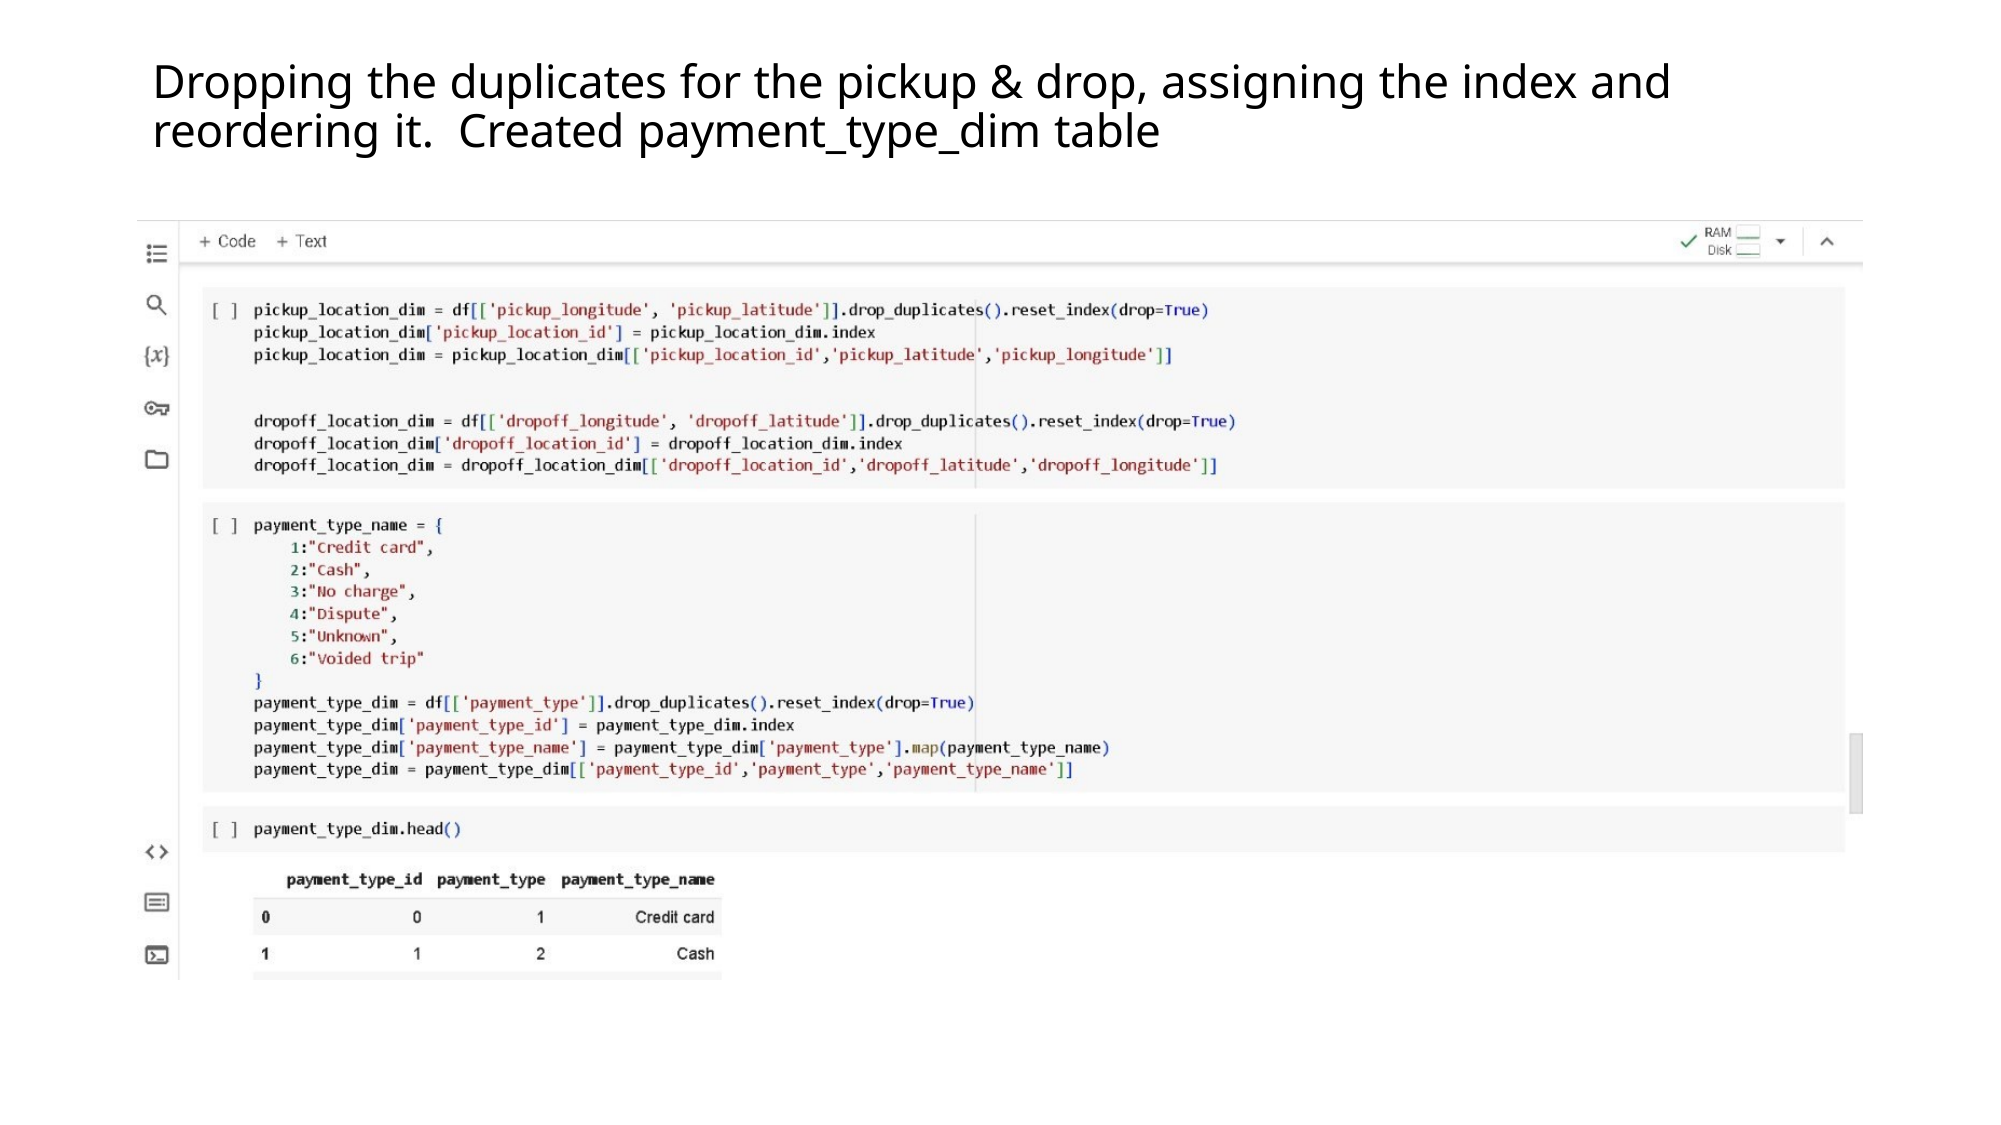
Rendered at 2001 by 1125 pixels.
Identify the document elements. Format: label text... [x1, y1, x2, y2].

title Dropping the duplicates for the pickup & drop, assigning the index and reordering it. Created payment_type_dim table [150, 49, 1699, 216]
picture [137, 220, 1863, 980]
